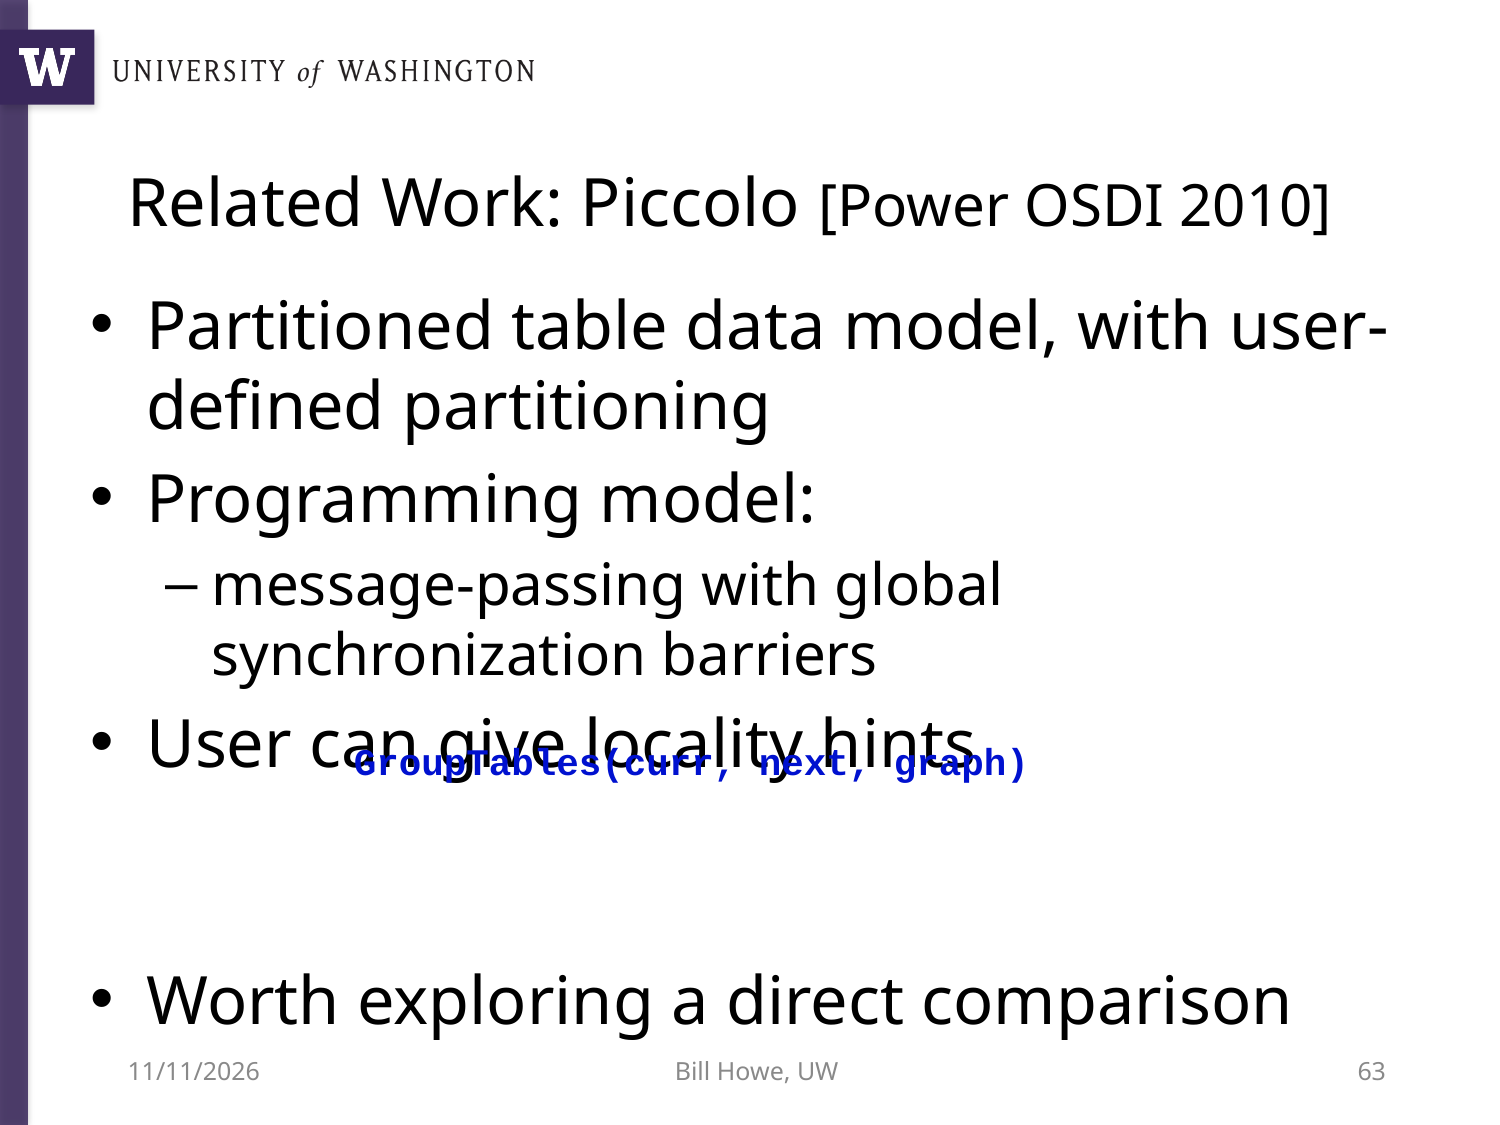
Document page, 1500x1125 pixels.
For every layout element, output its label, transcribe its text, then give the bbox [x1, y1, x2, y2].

footer Bill Howe, UW [519, 1042, 995, 1103]
title Related Work: Piccolo [Power OSDI 2010] [112, 125, 1401, 275]
picture [112, 59, 534, 88]
text_box GroupTables(curr, next, graph) [339, 730, 1044, 791]
picture [19, 48, 75, 86]
slide_number 63 [1051, 1042, 1402, 1103]
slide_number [112, 1042, 463, 1103]
list Partitioned table data model, with user-defined partitioning Programming model: message-passing with global synchronization barriers User can give locality hints Worth exploring a direct comparison [75, 275, 1425, 1005]
